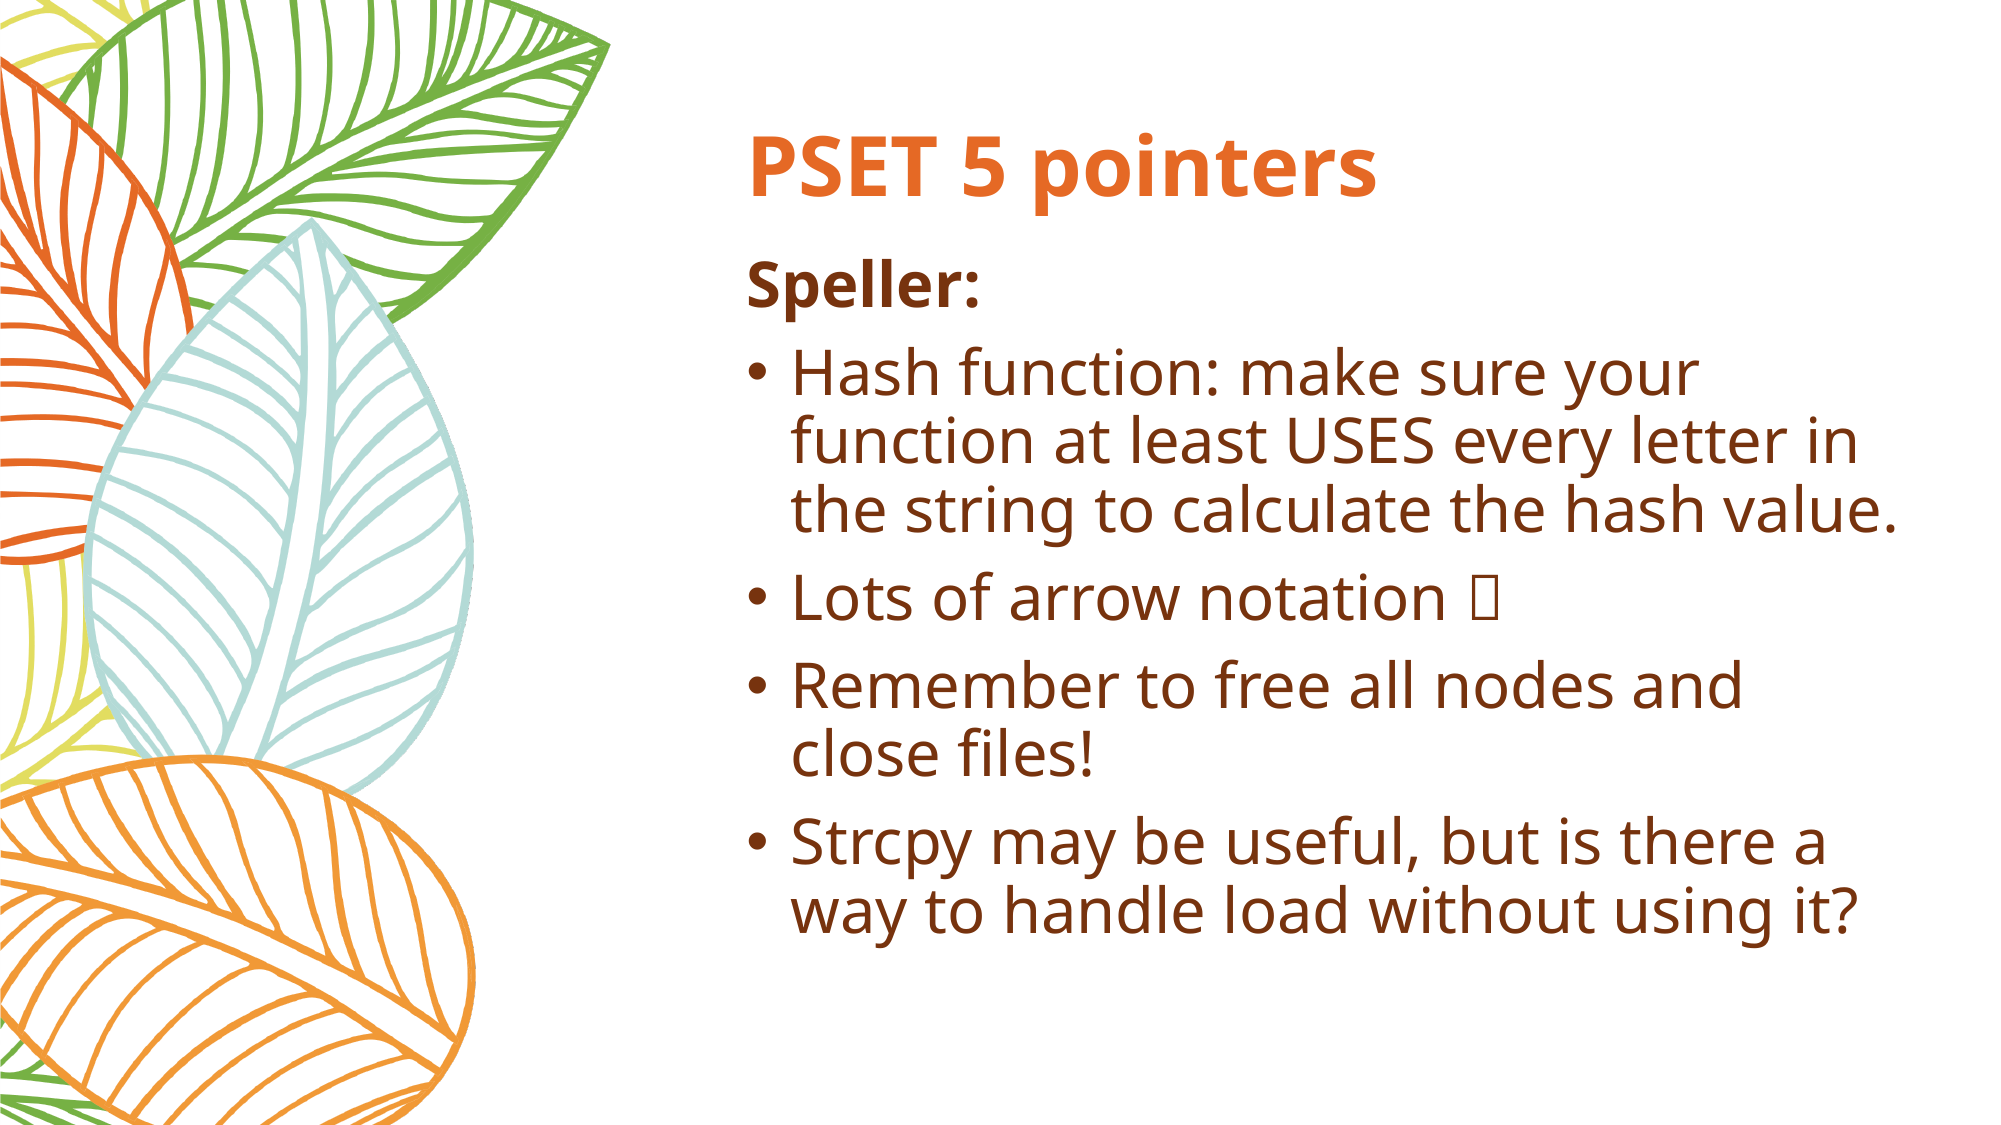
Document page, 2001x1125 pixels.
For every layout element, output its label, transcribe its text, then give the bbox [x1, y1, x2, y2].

title PSET 5 pointers [731, 117, 1916, 244]
list Speller: Hash function: make sure your function at least USES every letter in the string to calculate the hash value. Lots of arrow notation  Remember to free all nodes and close files! Strcpy may be useful, but is there a way to handle load without using it? [731, 244, 1916, 1008]
picture [0, 0, 611, 1125]
